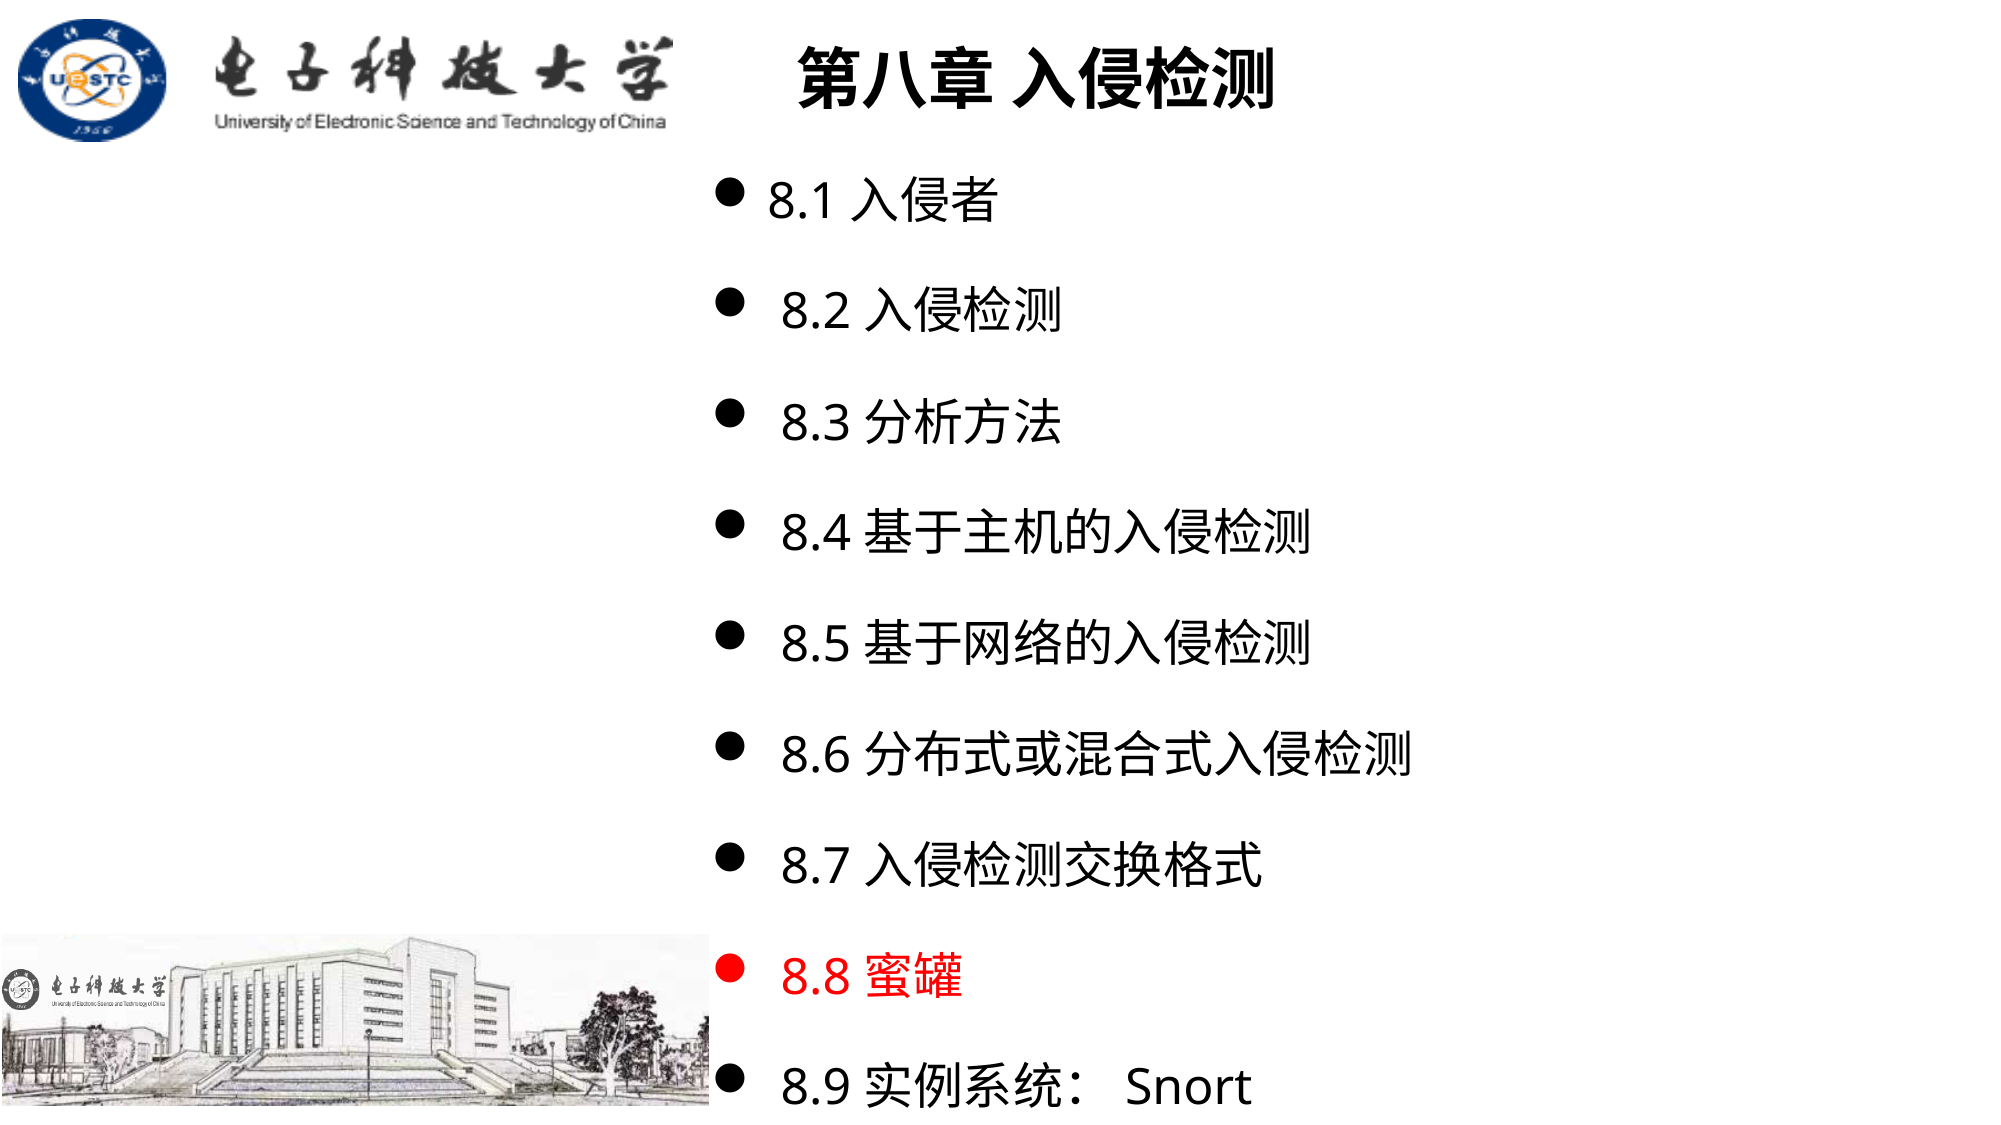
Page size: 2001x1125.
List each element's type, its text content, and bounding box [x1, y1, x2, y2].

text_box 第八章 入侵检测 8.1入侵者 8.2入侵检测 8.3分析方法 8.4基于主机的入侵检测 8.5基于网络的入侵检测 8.6分布式或混合式入侵检测 8.7入侵检测交换格式 8.8蜜罐 8.9实例系统：Snort [634, 0, 1438, 1123]
picture [18, 19, 634, 142]
picture [2, 934, 634, 1106]
